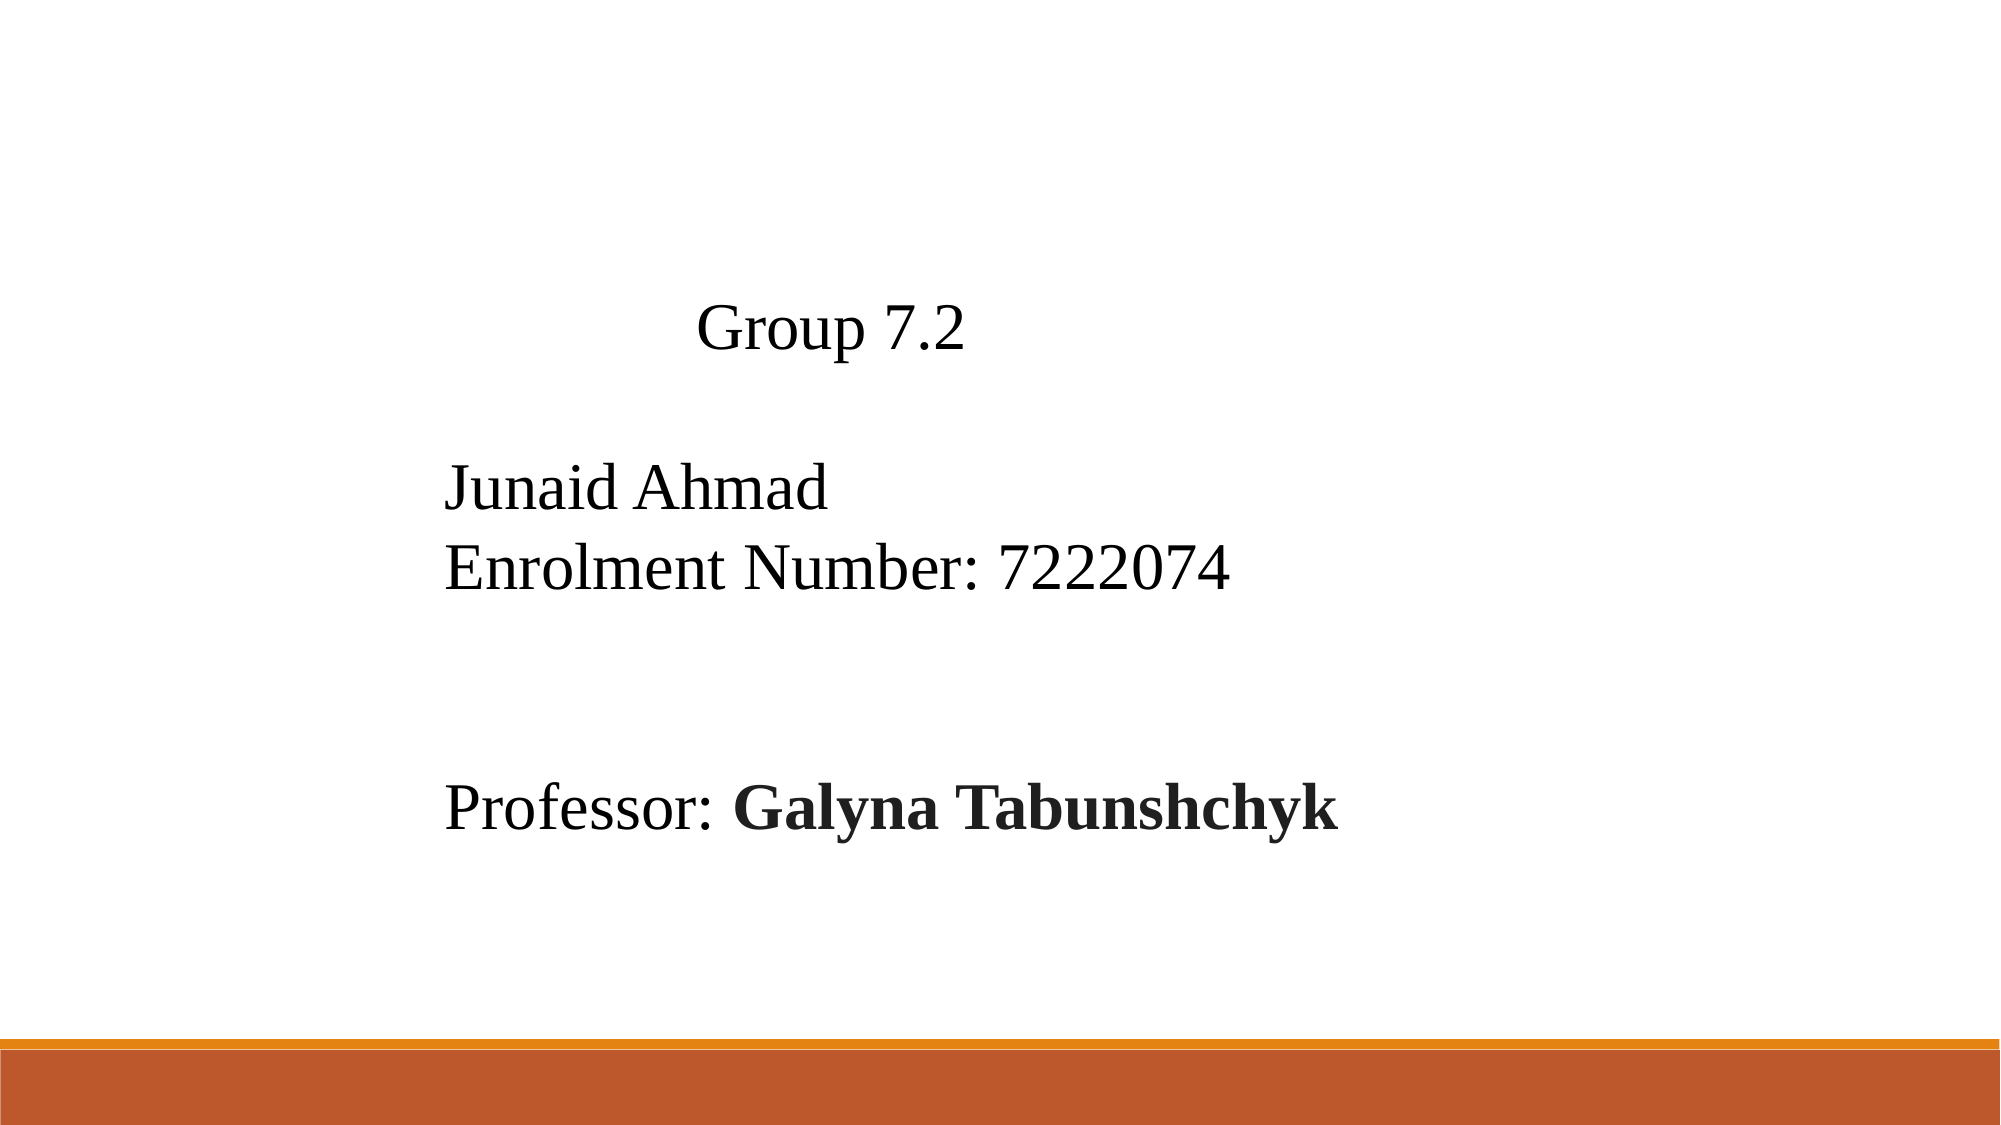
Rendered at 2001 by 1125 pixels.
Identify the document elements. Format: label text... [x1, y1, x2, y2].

text_box Group 7.2 Junaid Ahmad Enrolment Number: 7222074 Professor: Galyna Tabunshchyk [429, 275, 1430, 851]
